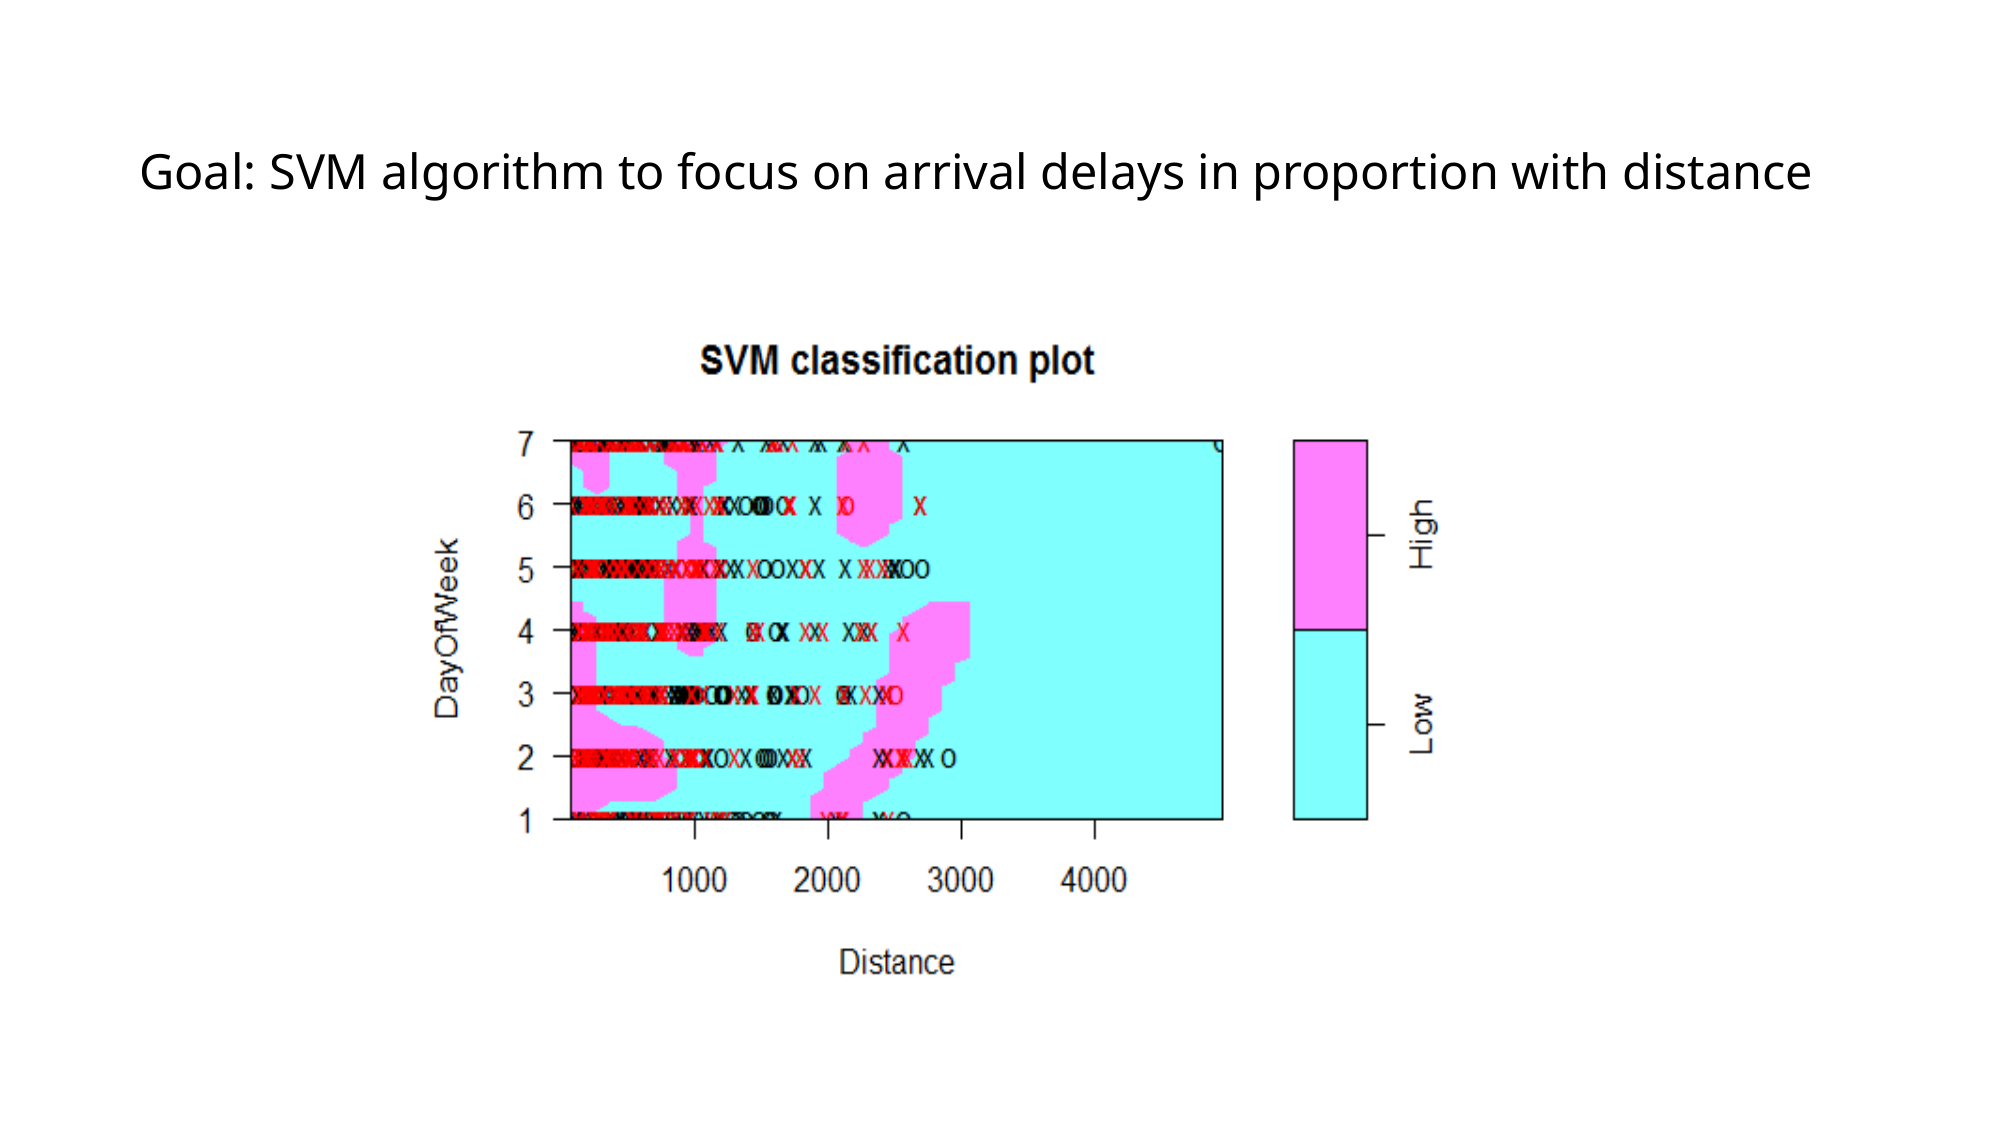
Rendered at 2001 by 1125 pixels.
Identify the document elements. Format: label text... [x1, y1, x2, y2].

title Goal: SVM algorithm to focus on arrival delays in proportion with distance [124, 78, 1863, 328]
picture [424, 276, 1515, 1025]
